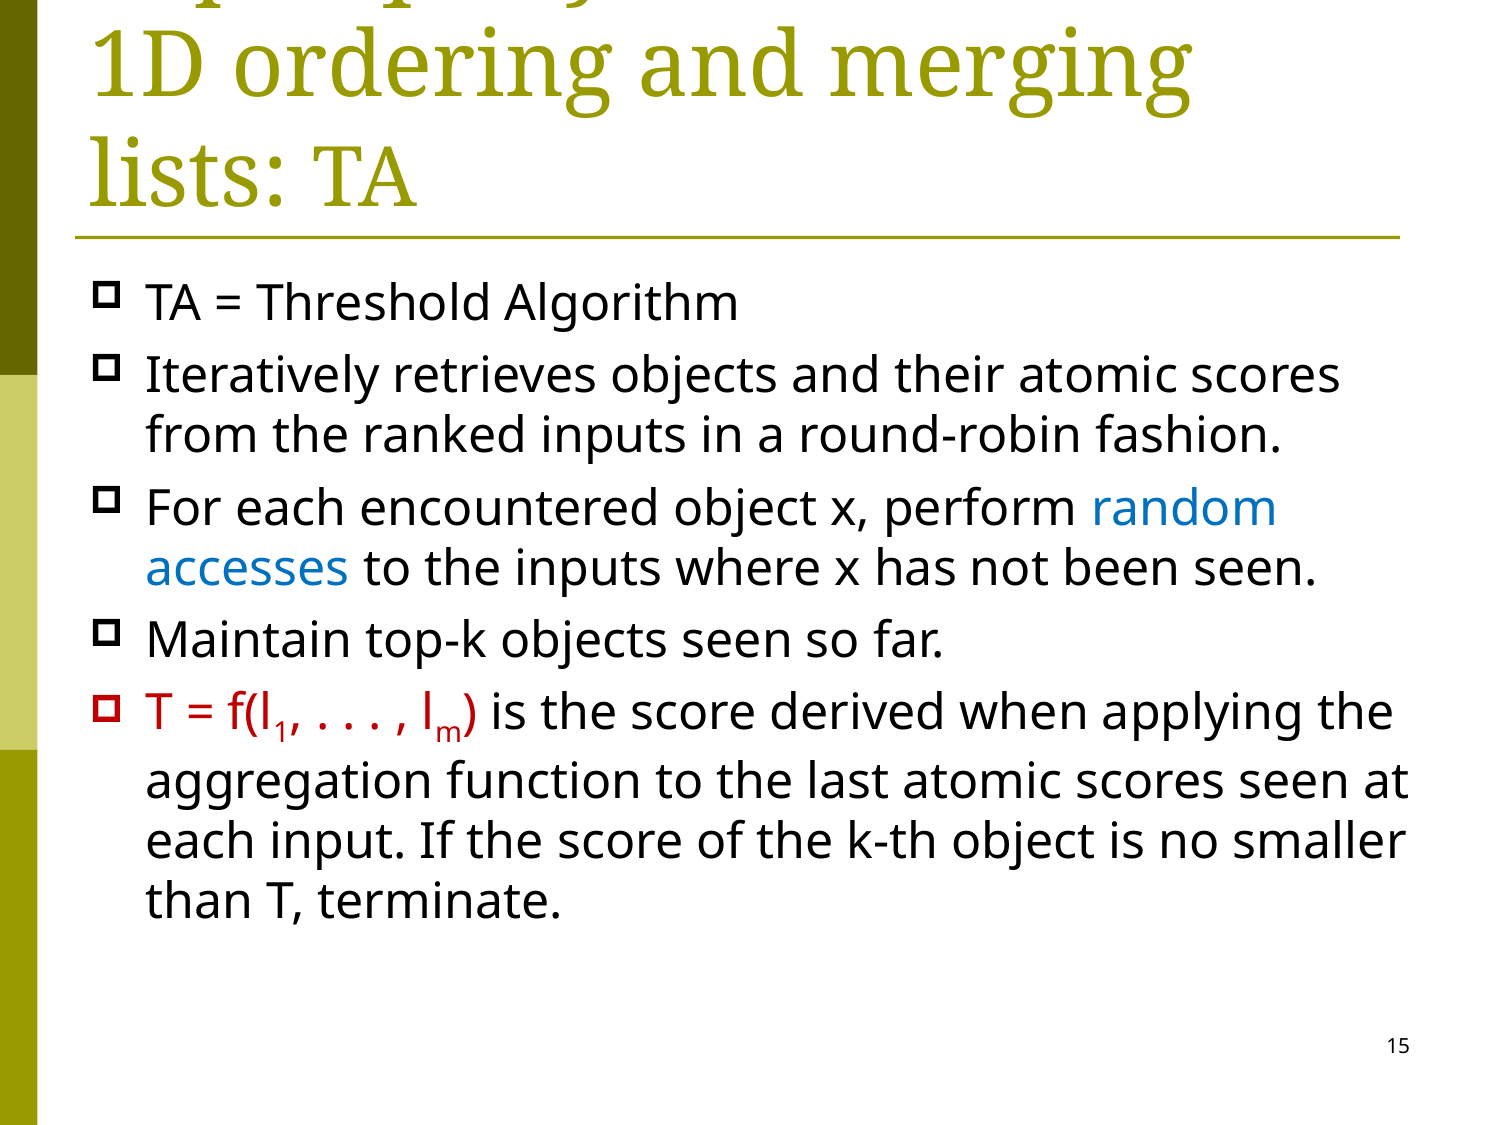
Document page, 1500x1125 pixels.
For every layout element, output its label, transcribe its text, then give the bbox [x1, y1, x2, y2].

text_box 15 [1074, 1024, 1425, 1100]
text_box TA = Threshold Algorithm Iteratively retrieves objects and their atomic scores from the ranked inputs in a round-robin fashion. For each encountered object x, perform random accesses to the inputs where x has not been seen. Maintain top-k objects seen so far. T = f(l1, . . . , lm) is the score derived when applying the aggregation function to the last atomic scores seen at each input. If the score of the k-th object is no smaller than T, terminate. [74, 262, 1425, 1063]
text_box Top-k query evaluation 1D ordering and merging lists: TA [74, 0, 1425, 233]
